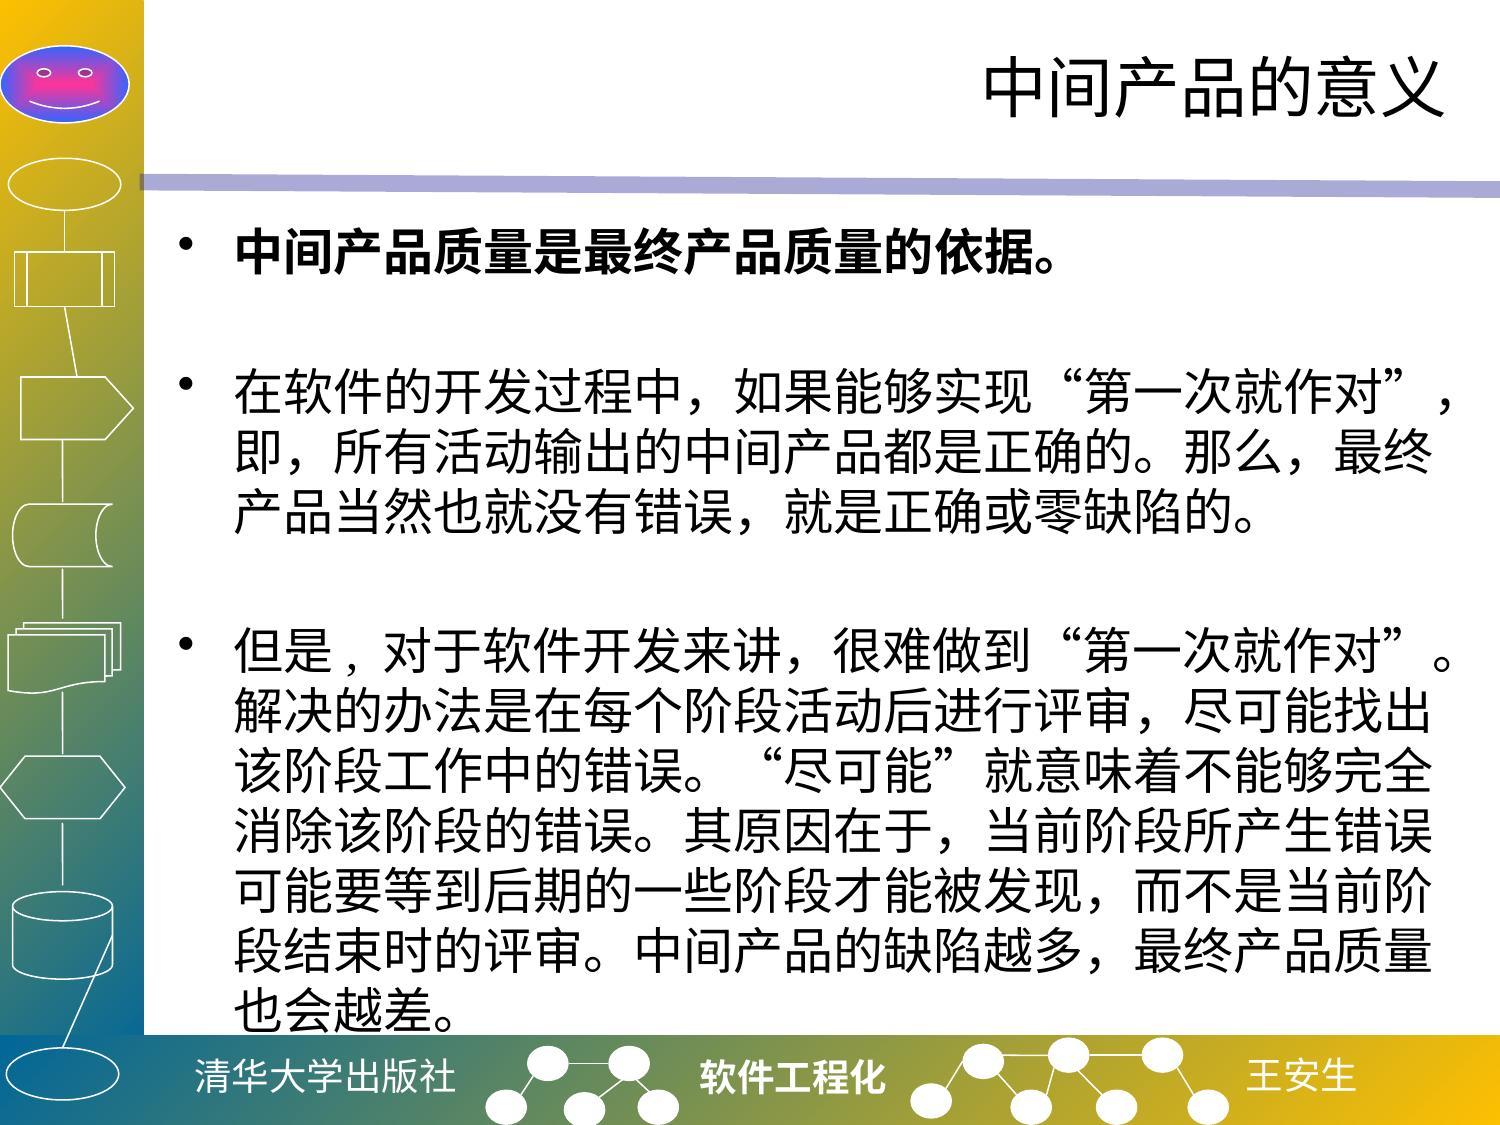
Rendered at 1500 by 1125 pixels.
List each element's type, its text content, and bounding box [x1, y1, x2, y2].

title 中间产品的意义 [187, 24, 1463, 147]
list 中间产品质量是最终产品质量的依据。 在软件的开发过程中，如果能够实现“第一次就作对”，即，所有活动输出的中间产品都是正确的。那么，最终产品当然也就没有错误，就是正确或零缺陷的。 但是, 对于软件开发来讲，很难做到“第一次就作对”。解决的办法是在每个阶段活动后进行评审，尽可能找出该阶段工作中的错误。“尽可能”就意味着不能够完全消除该阶段的错误。其原因在于，当前阶段所产生错误可能要等到后期的一些阶段才能被发现，而不是当前阶段结束时的评审。中间产品的缺陷越多，最终产品质量也会越差。 [162, 212, 1476, 1017]
